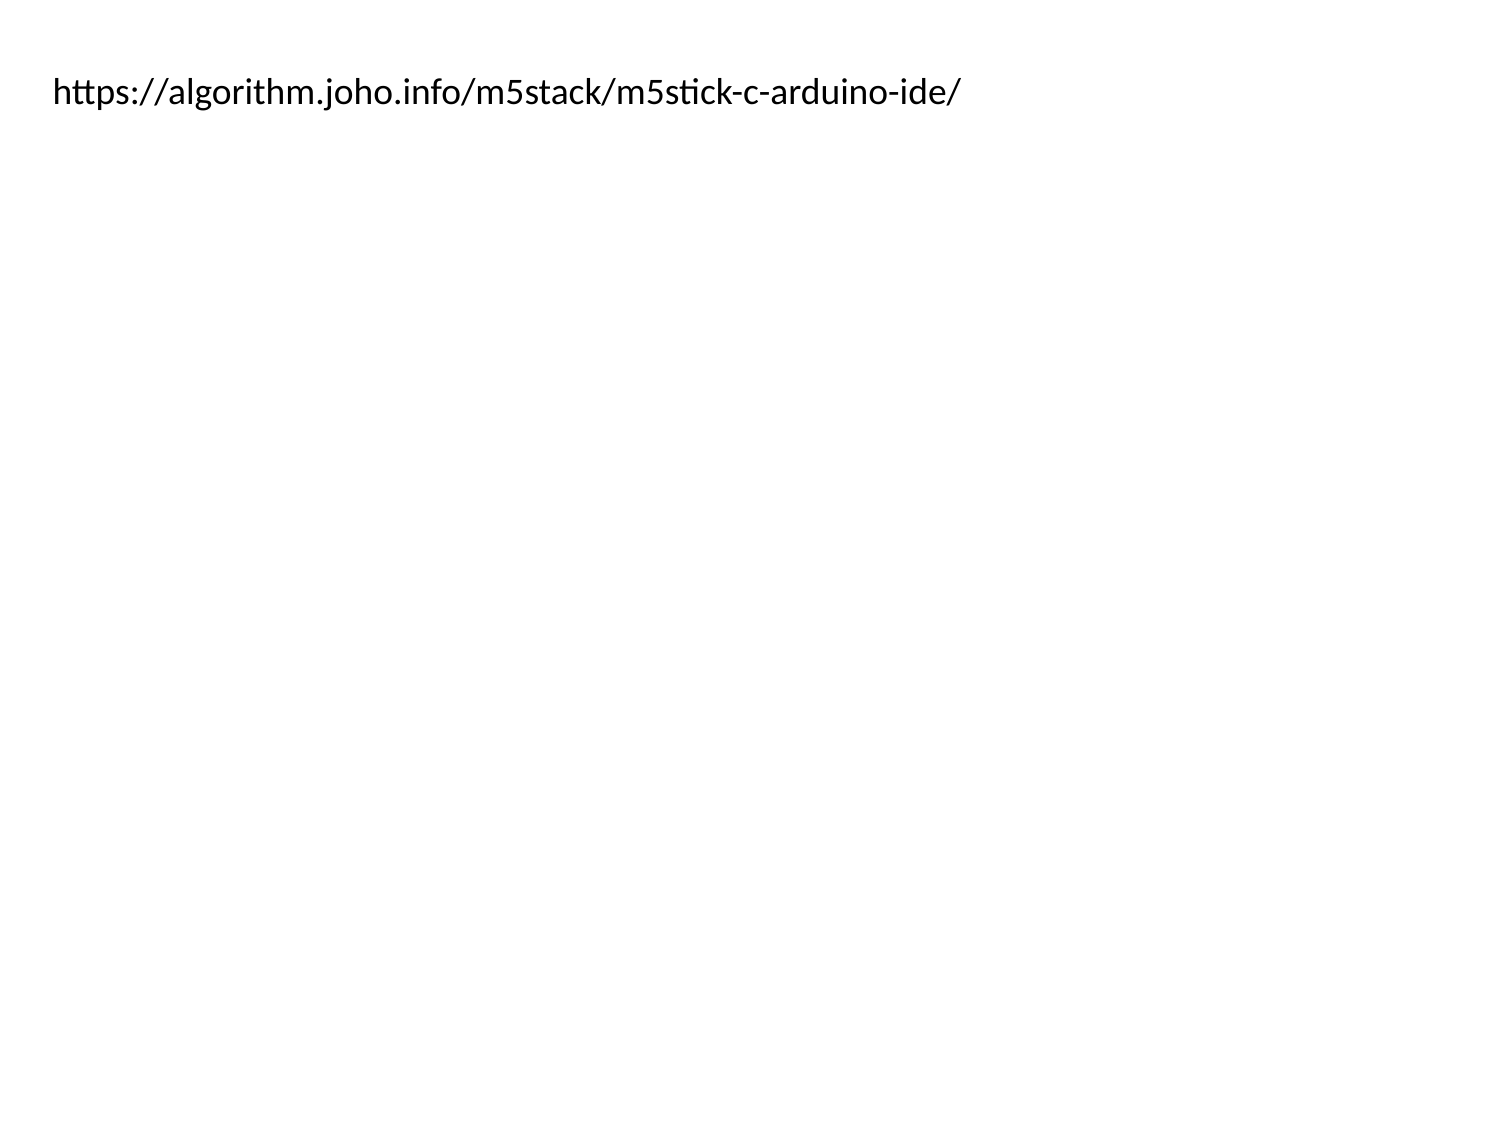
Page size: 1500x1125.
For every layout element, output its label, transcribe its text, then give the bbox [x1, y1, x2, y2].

text_box https://algorithm.joho.info/m5stack/m5stick-c-arduino-ide/ [37, 59, 1170, 120]
